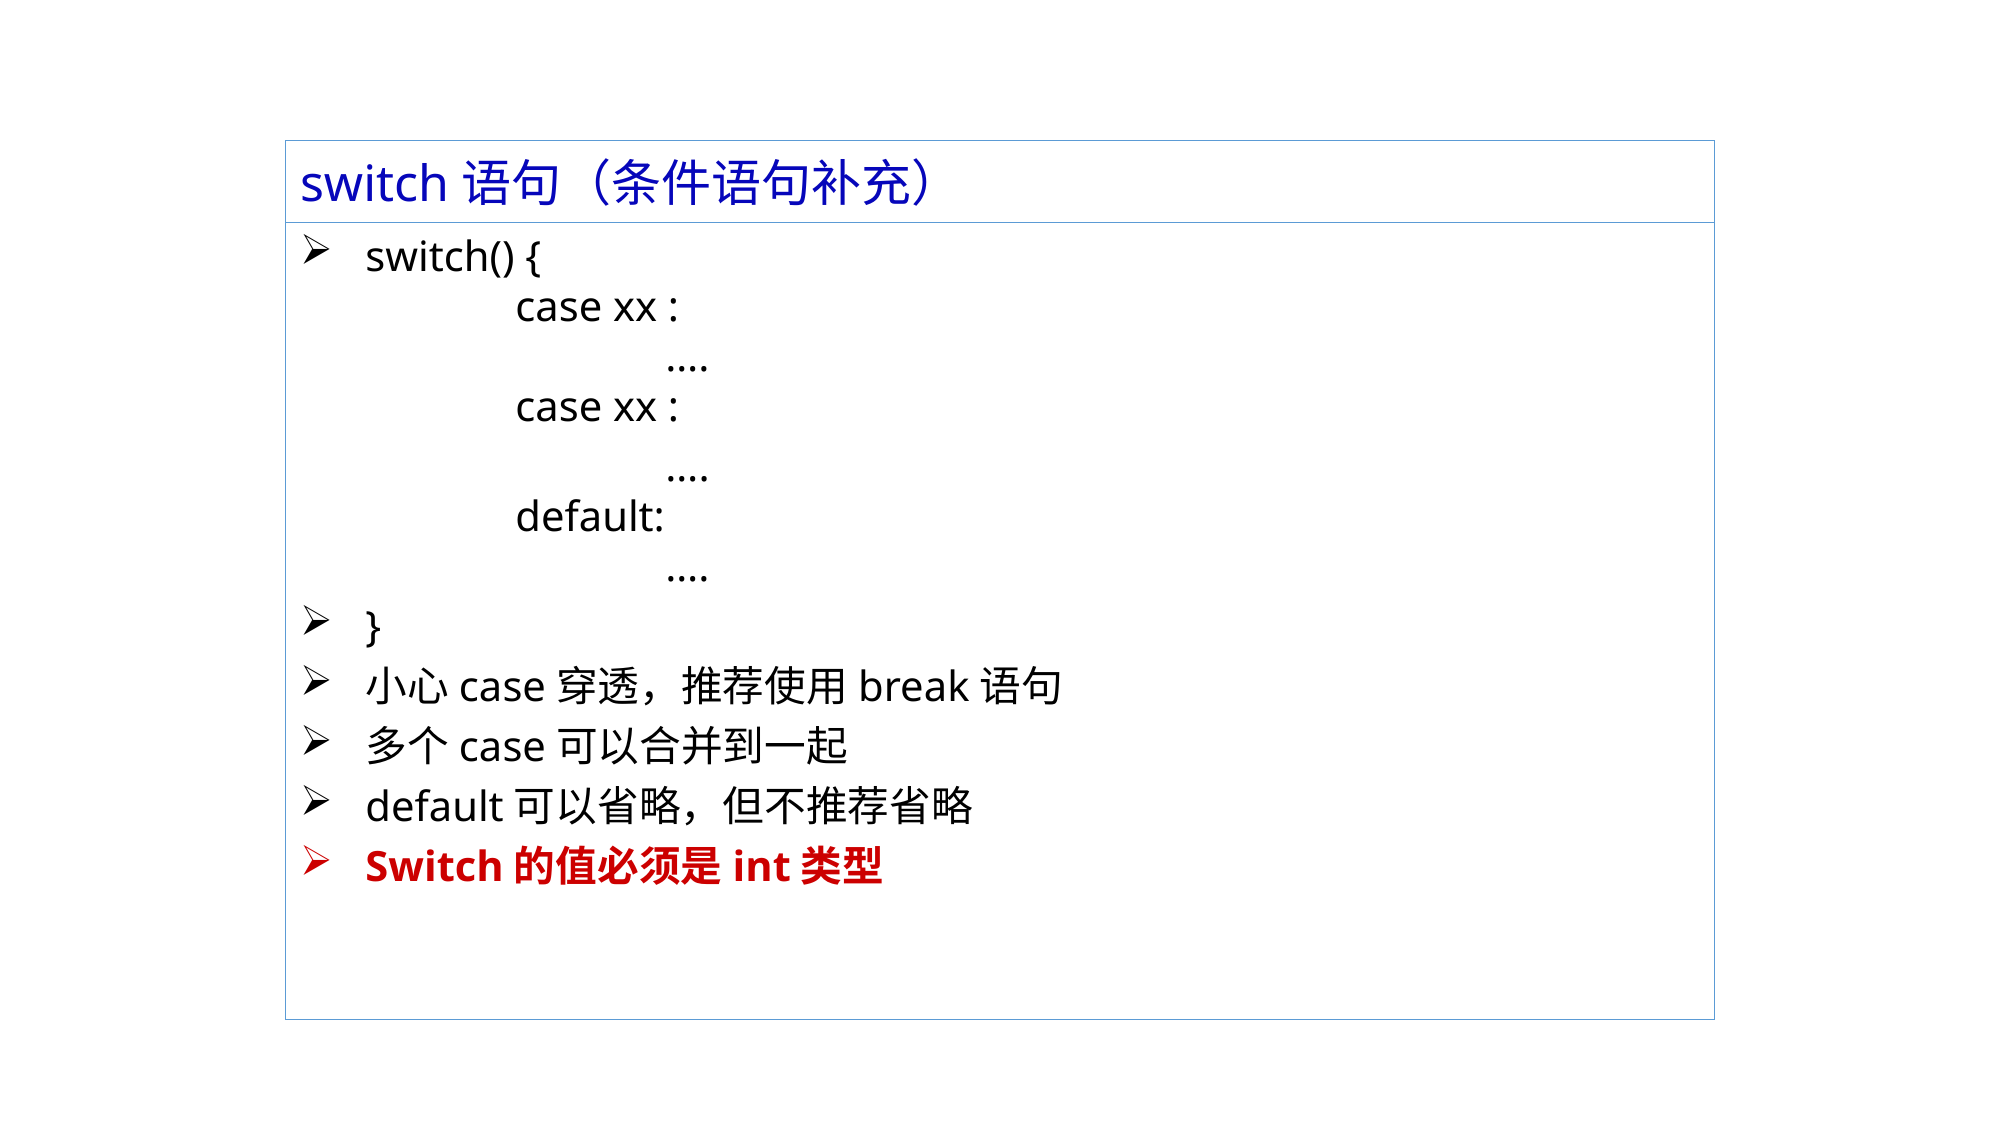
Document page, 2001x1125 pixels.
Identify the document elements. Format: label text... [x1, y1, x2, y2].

text_box switch语句（条件语句补充） [285, 140, 1715, 222]
text_box switch() { case xx : …. case xx : …. default: …. } 小心case穿透，推荐使用break语句 多个case可以合并到一起 default可以省略，但不推荐省略 Switch的值必须是int类型 [285, 222, 1715, 1020]
